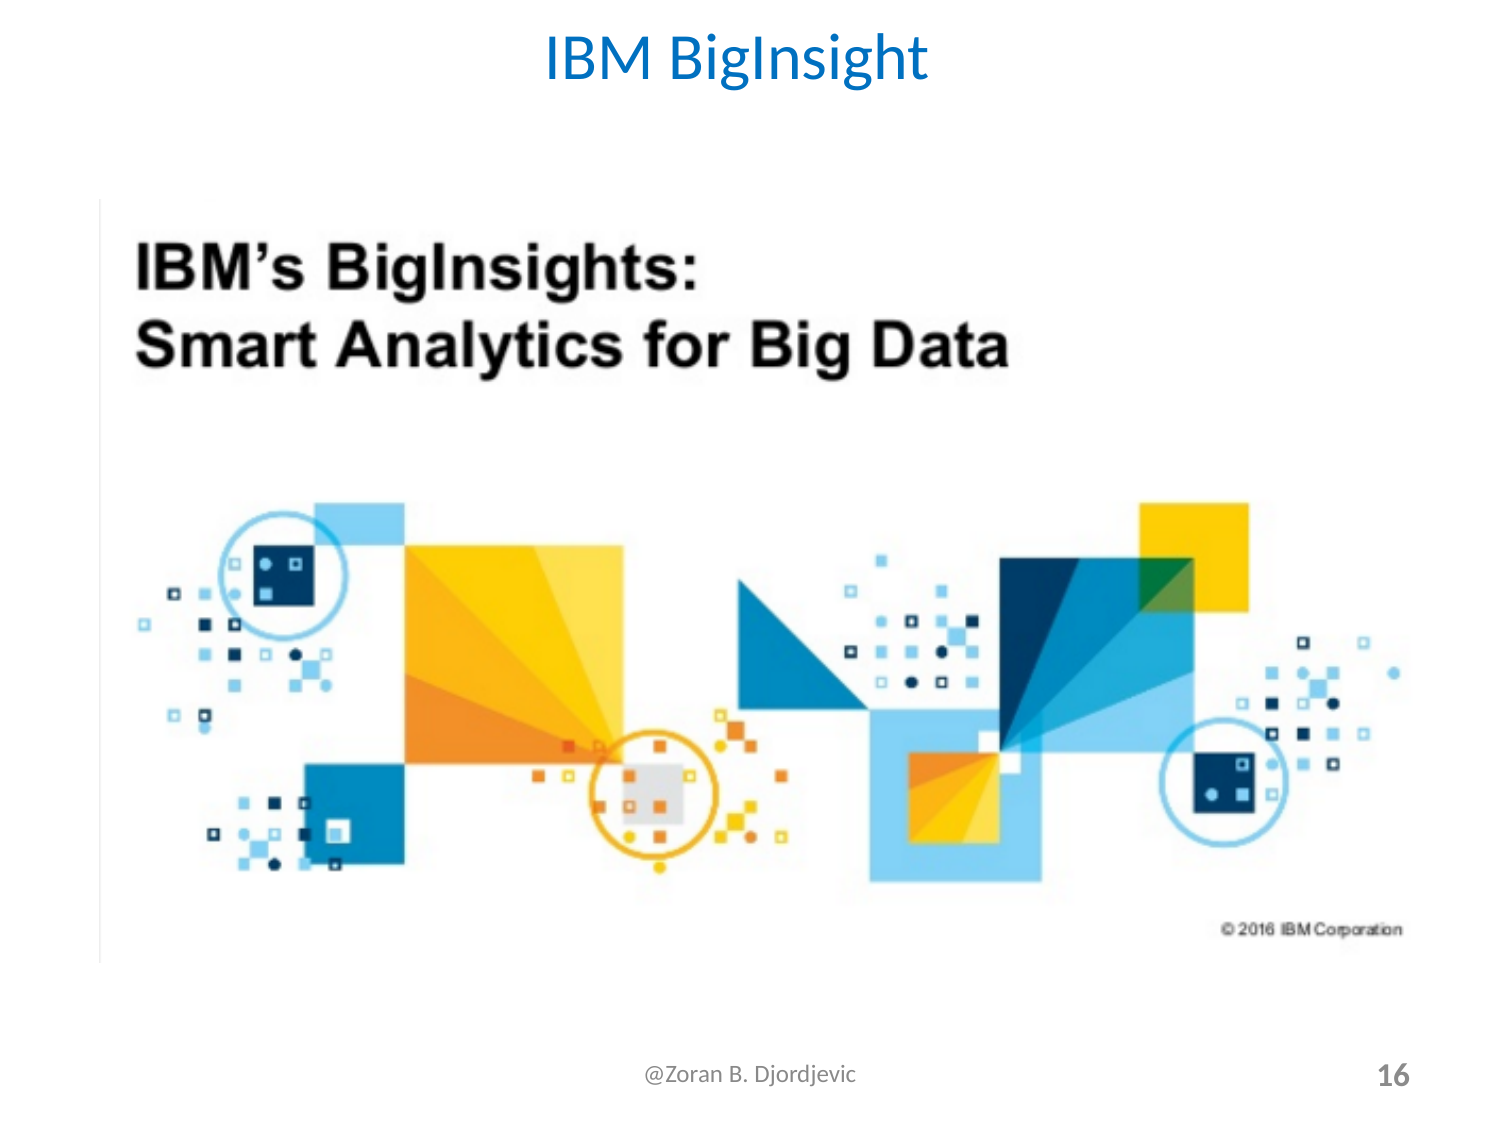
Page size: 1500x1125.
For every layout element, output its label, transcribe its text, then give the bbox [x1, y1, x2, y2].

slide_number 16 [1074, 1042, 1425, 1103]
footer @Zoran B. Djordjevic [512, 1042, 988, 1103]
title IBM BigInsight [62, 5, 1413, 100]
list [99, 199, 1420, 963]
